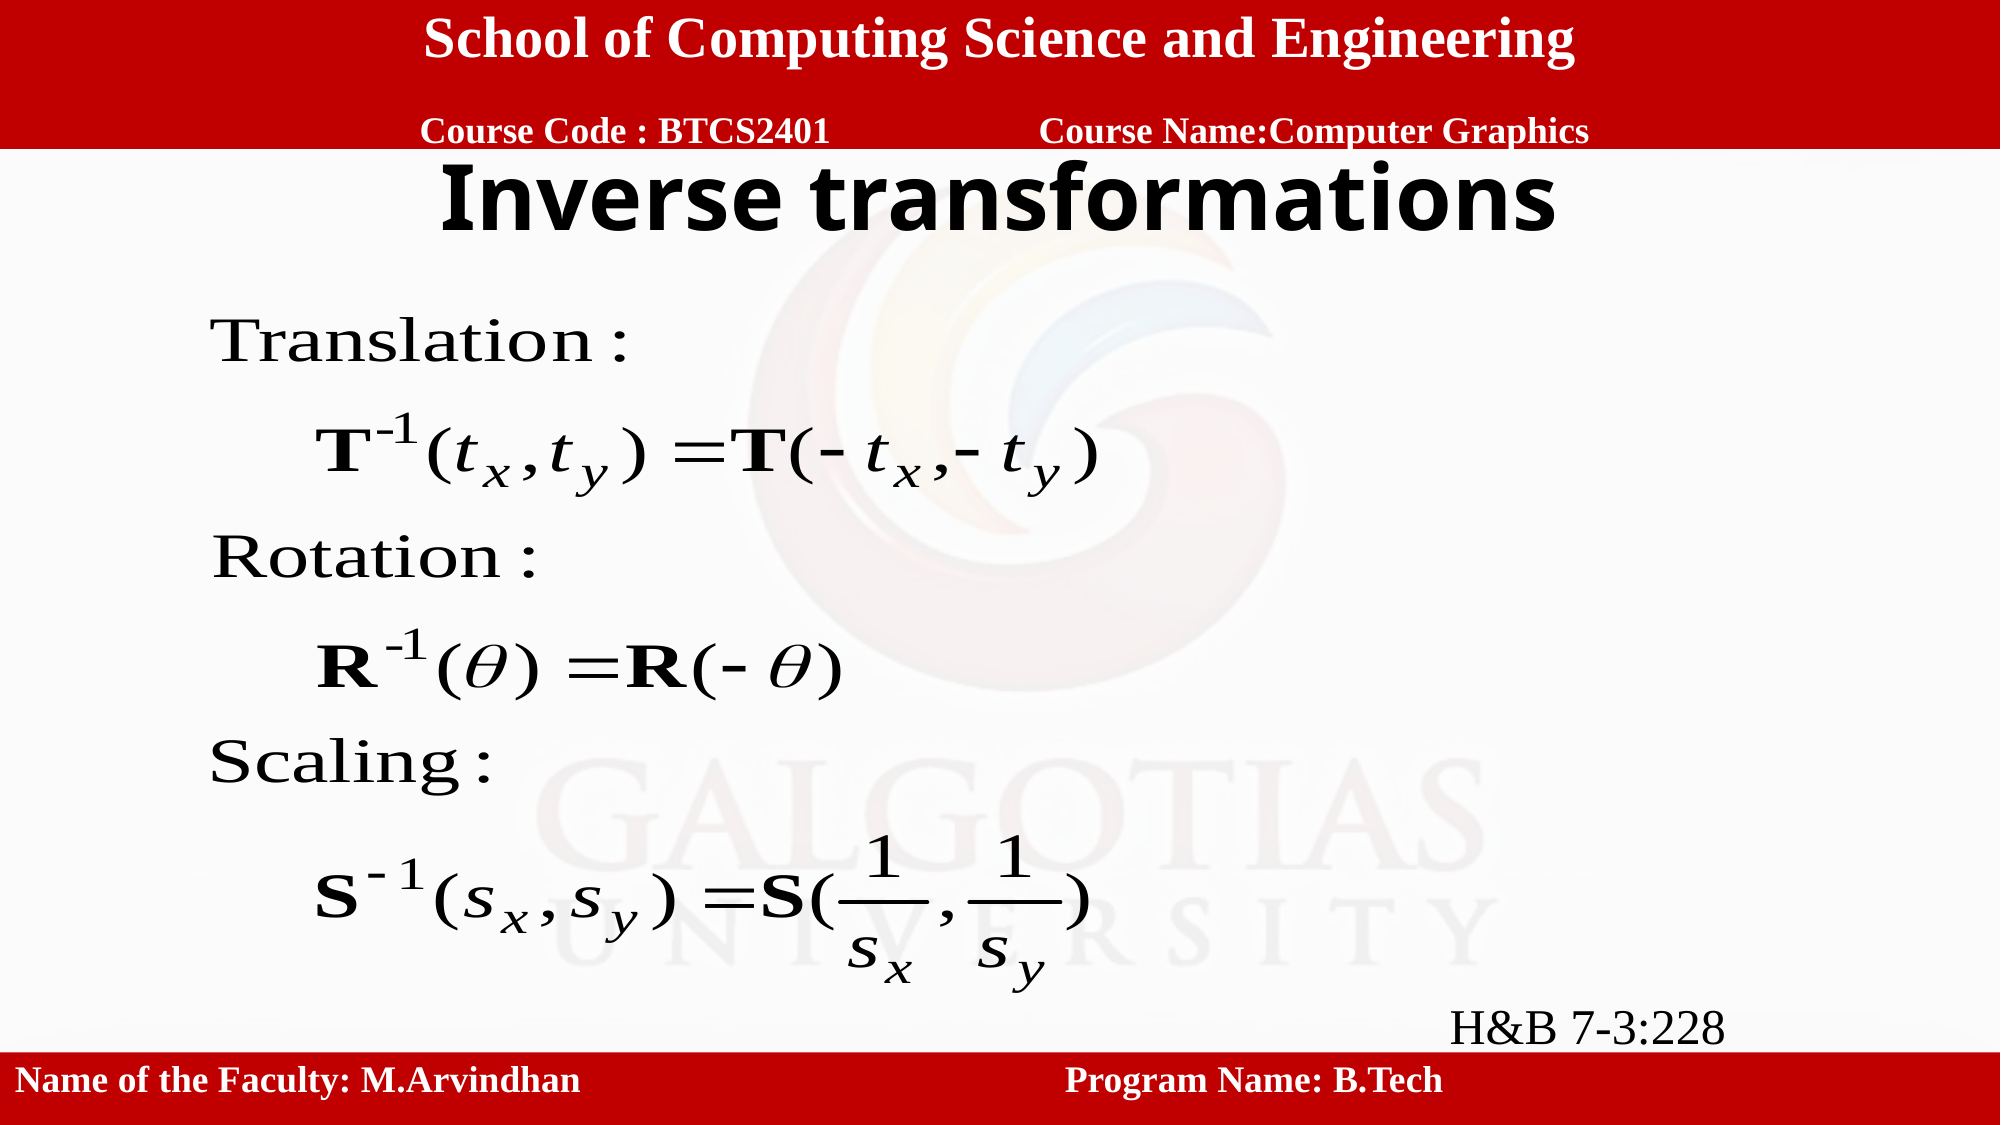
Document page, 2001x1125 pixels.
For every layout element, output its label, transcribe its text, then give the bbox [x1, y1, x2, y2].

text_box School of Computing Science and Engineering Course Code : BTCS2401 Course Name:Computer Graphics [0, 0, 2000, 149]
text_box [196, 302, 1126, 1006]
title Inverse transformations [137, 149, 1863, 303]
text_box H&B 7-3:228 [1434, 987, 1741, 1063]
